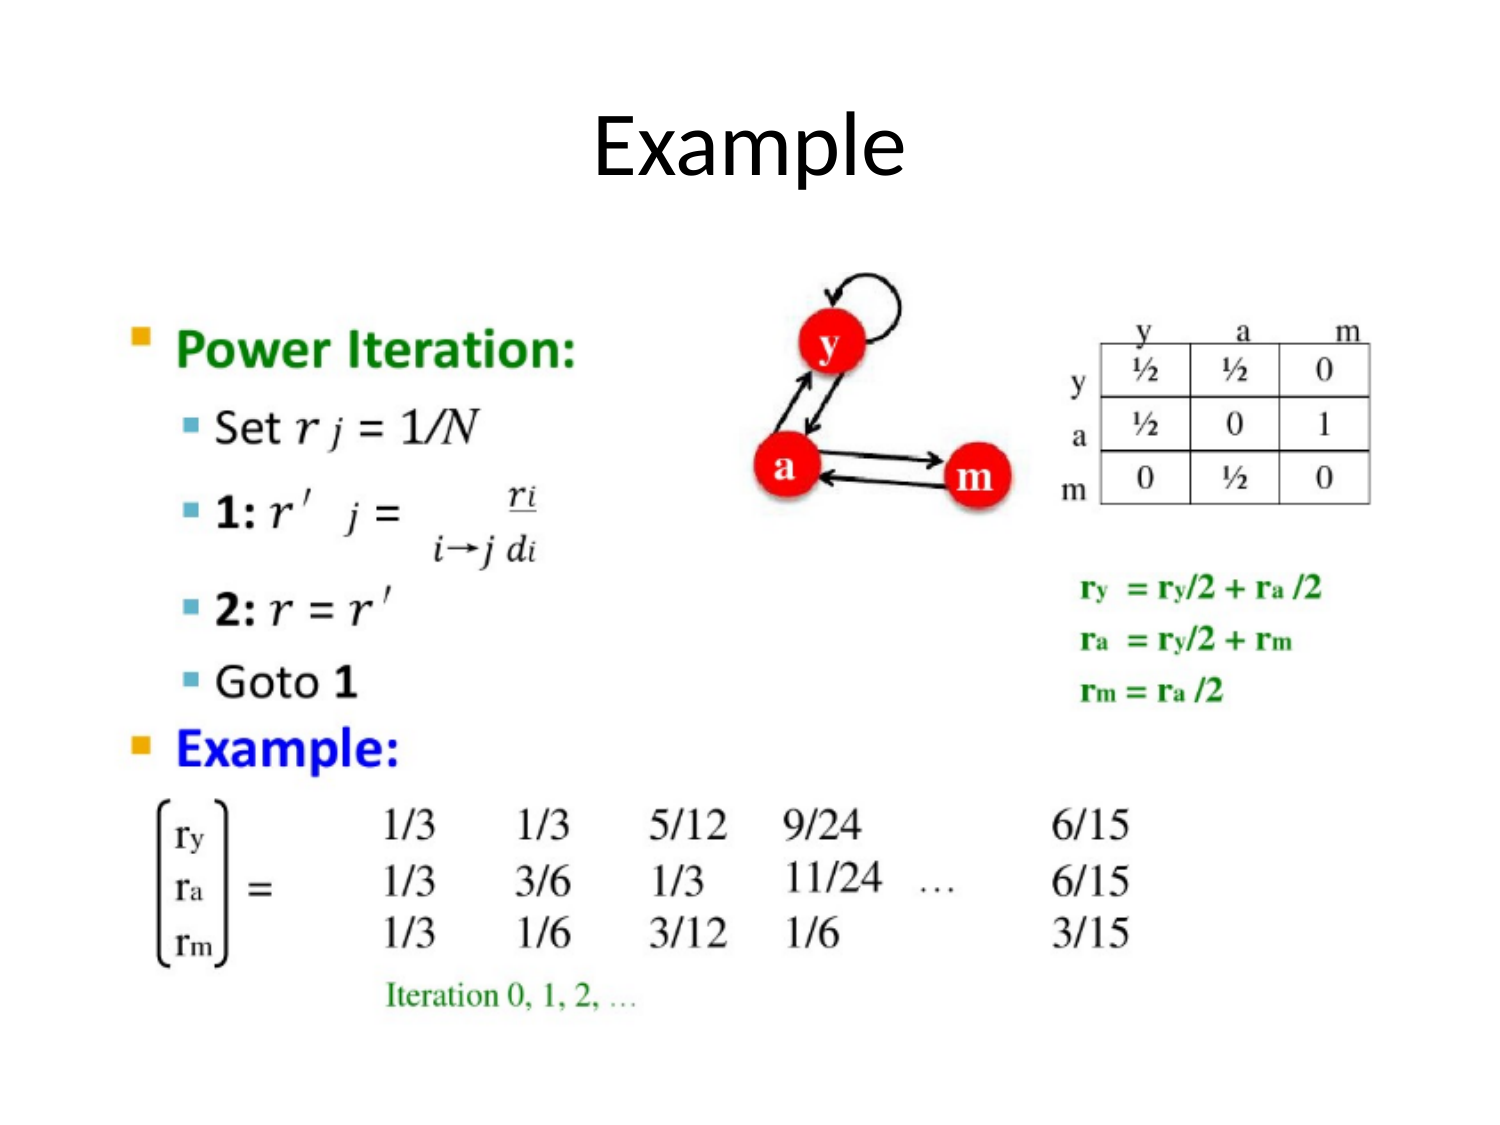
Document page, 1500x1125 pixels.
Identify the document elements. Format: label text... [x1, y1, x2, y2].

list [93, 271, 1383, 1032]
title Example [75, 45, 1425, 233]
